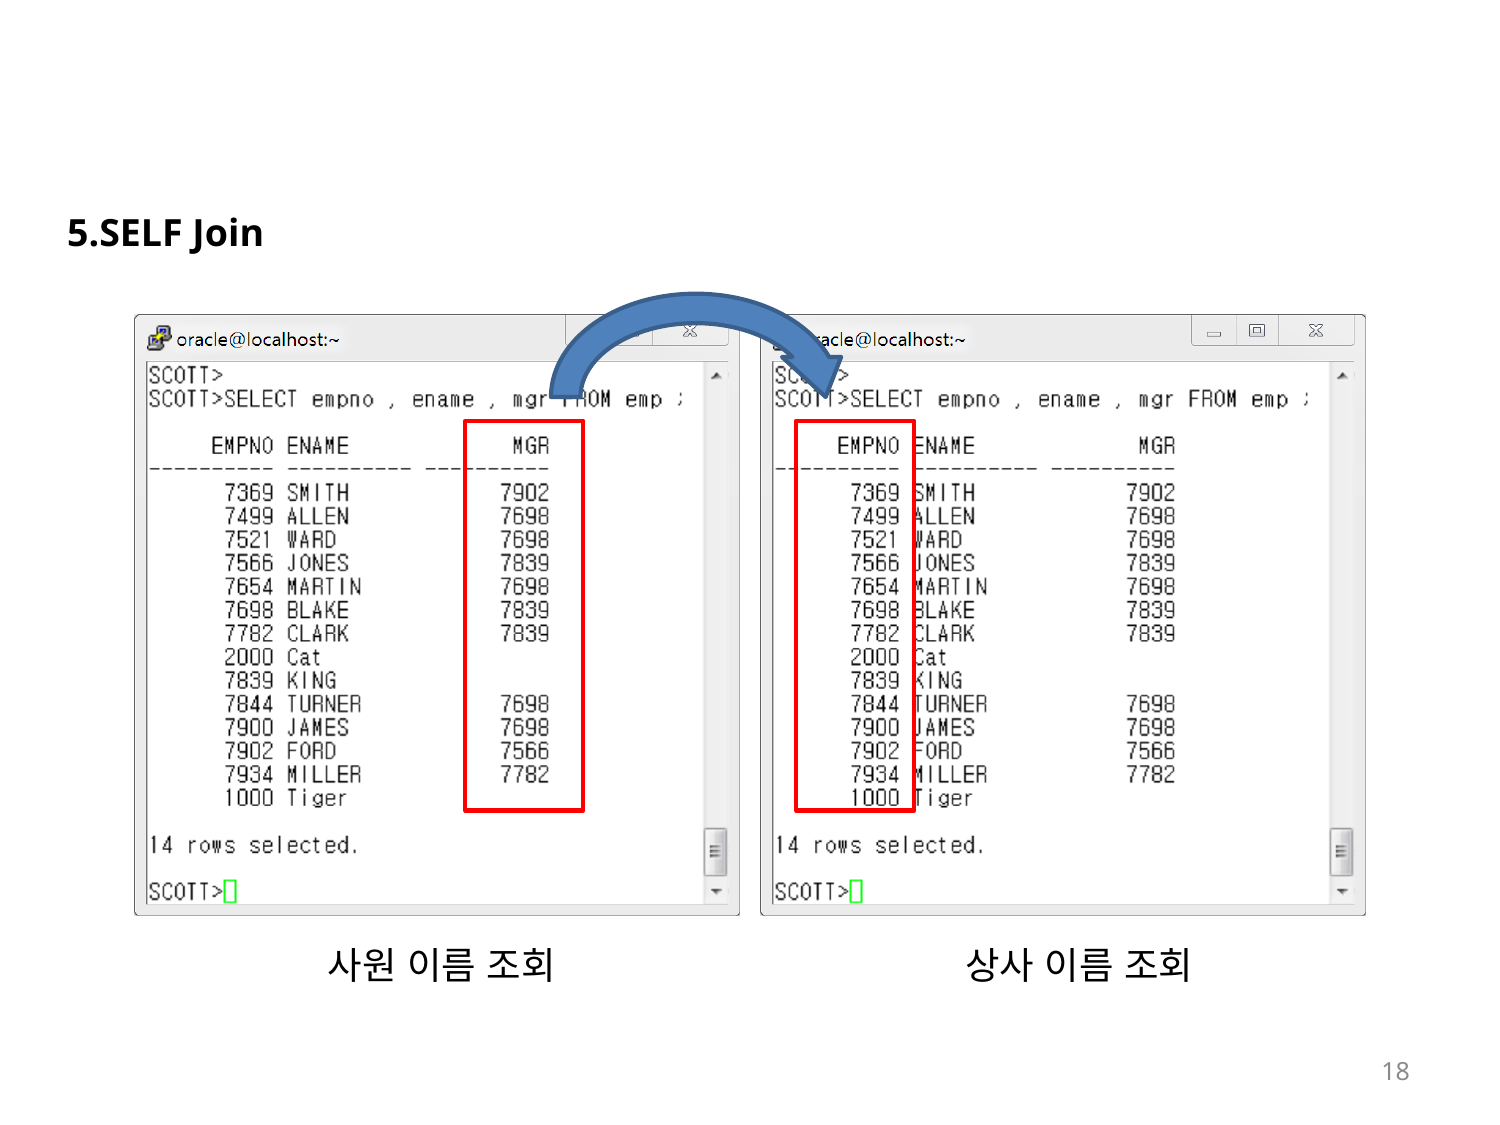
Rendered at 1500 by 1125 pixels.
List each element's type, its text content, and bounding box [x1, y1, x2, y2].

text_box 상사 이름 조회 [912, 927, 1247, 1002]
text_box 사원 이름 조회 [274, 927, 609, 1002]
text_box [608, 291, 783, 336]
picture [760, 314, 1366, 917]
picture [134, 314, 740, 917]
text_box 5.SELF Join [19, 188, 313, 275]
slide_number 18 [1074, 1042, 1425, 1103]
